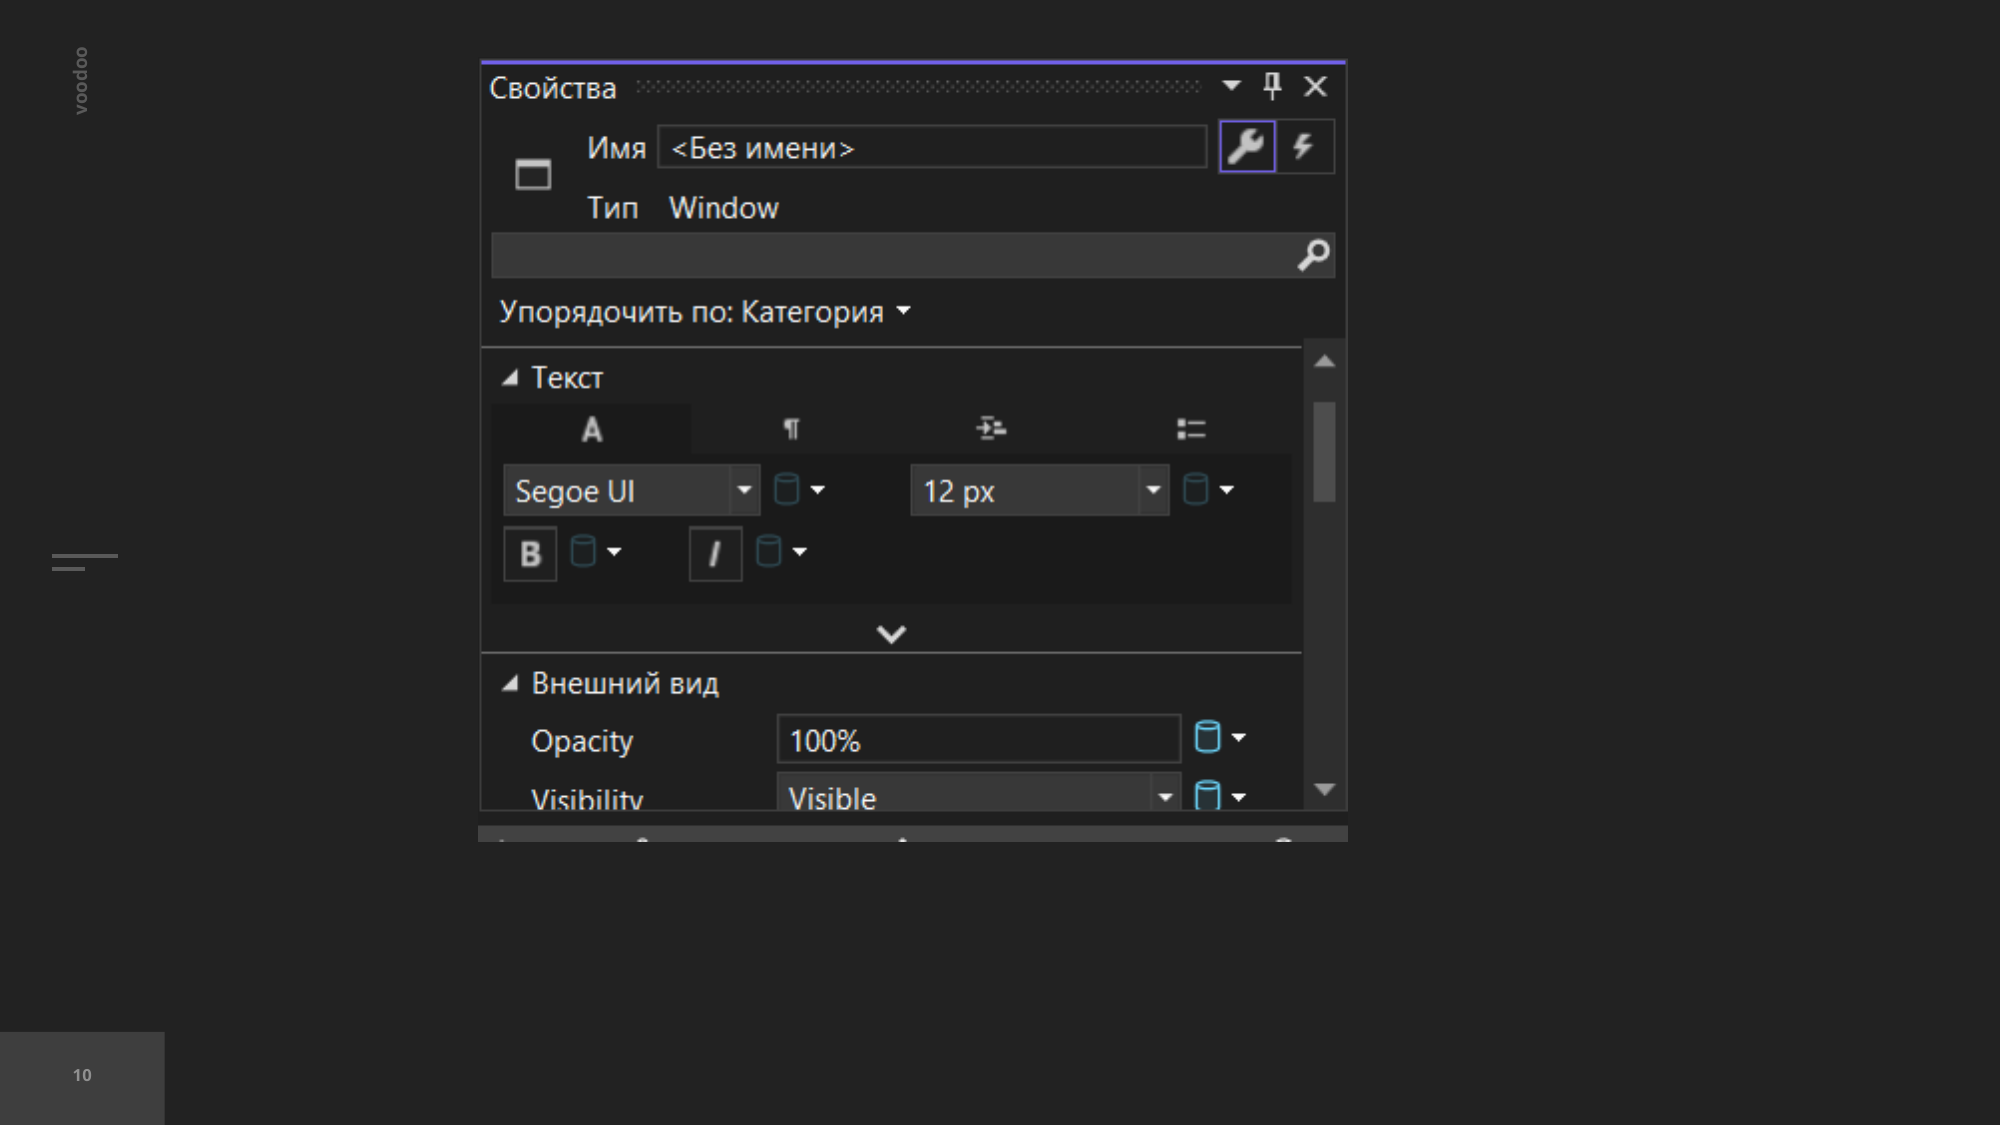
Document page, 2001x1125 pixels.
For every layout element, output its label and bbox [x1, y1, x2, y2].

picture [478, 57, 1348, 842]
